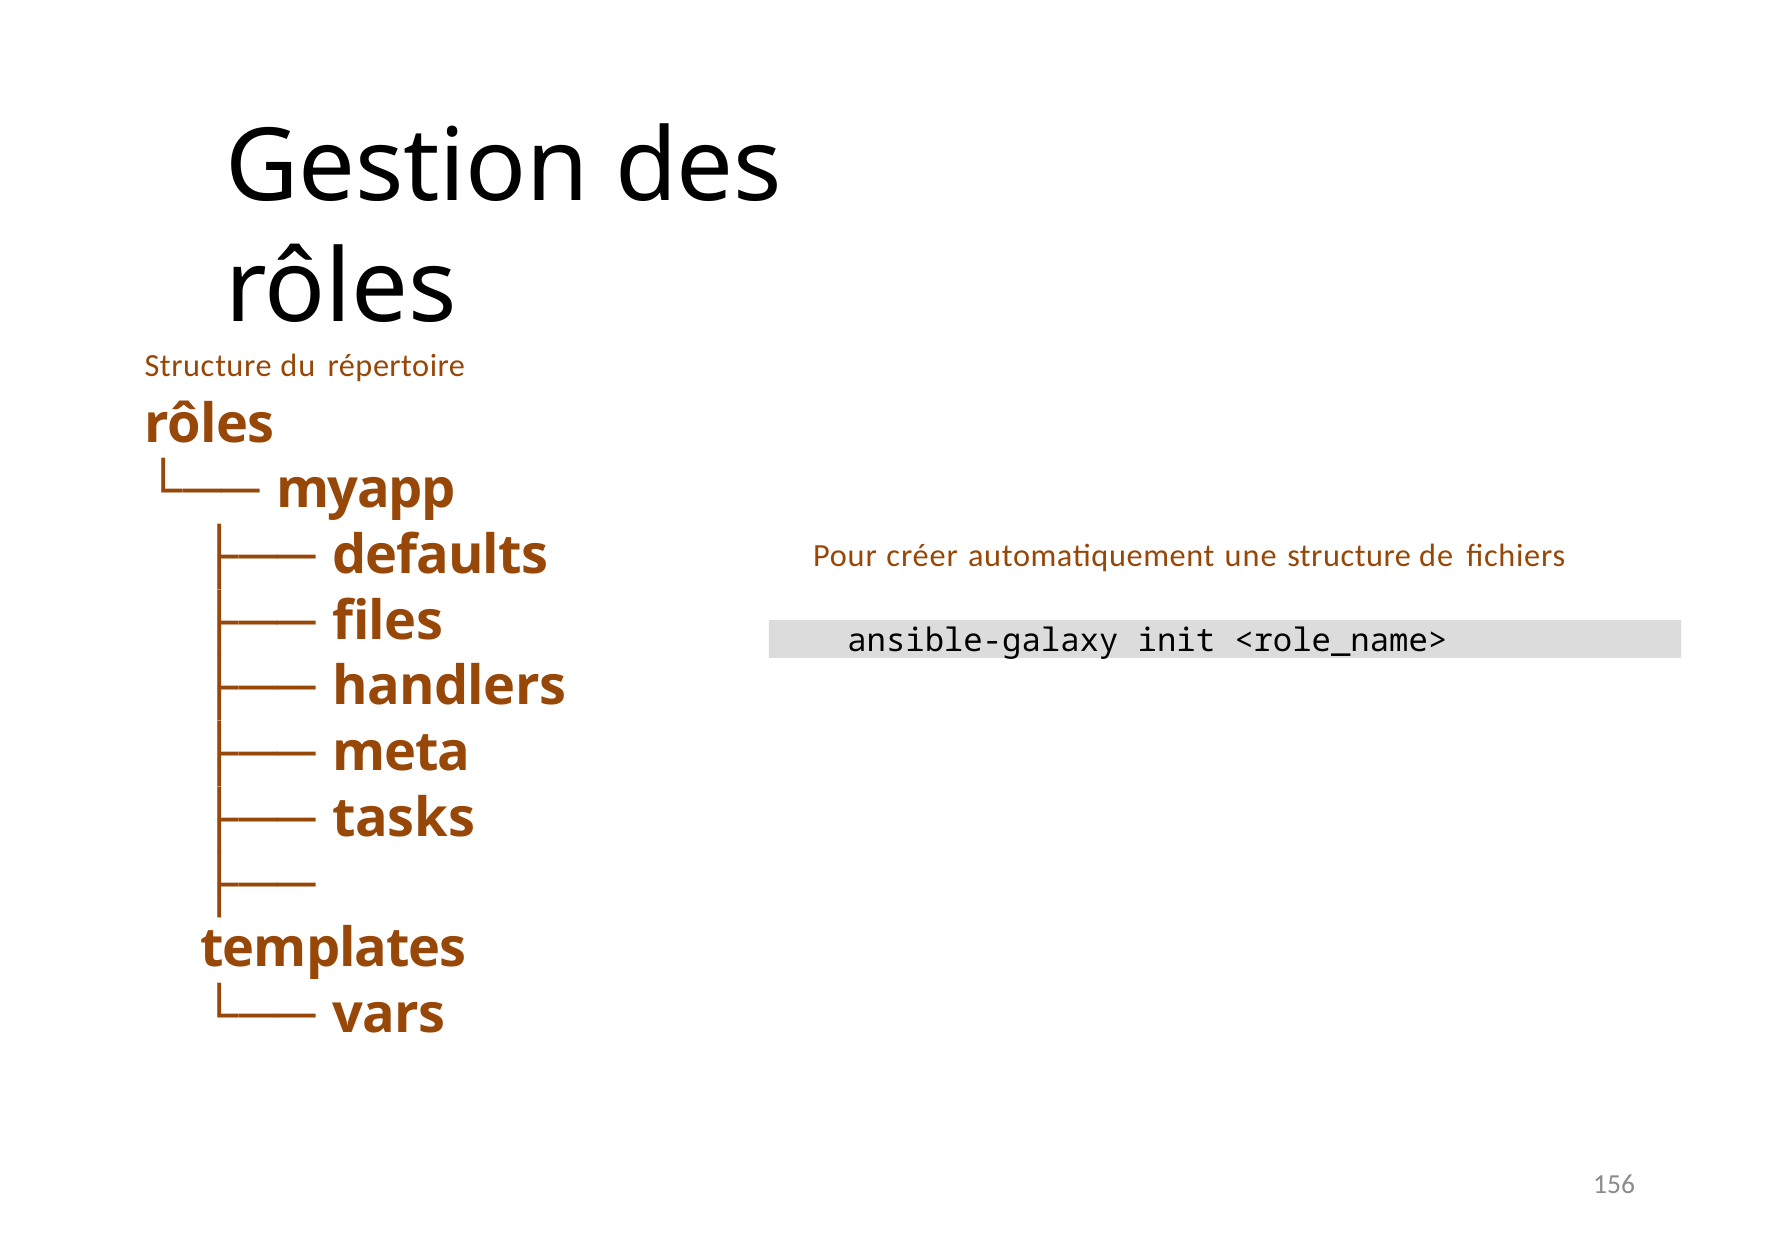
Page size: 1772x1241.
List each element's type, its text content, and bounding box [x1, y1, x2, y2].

text_box ansible-galaxy init <role_name> [768, 620, 1682, 658]
slide_number 156 [1251, 1149, 1651, 1216]
text_box Structure du répertoire rôles └── myapp ├── defaults ├── files ├── handlers ├── meta ├── tasks ├── templates └── vars [142, 338, 578, 1044]
title Gestion des rôles [223, 97, 1000, 343]
text_box Pour créer automatiquement une structure de fichiers [811, 530, 1579, 573]
